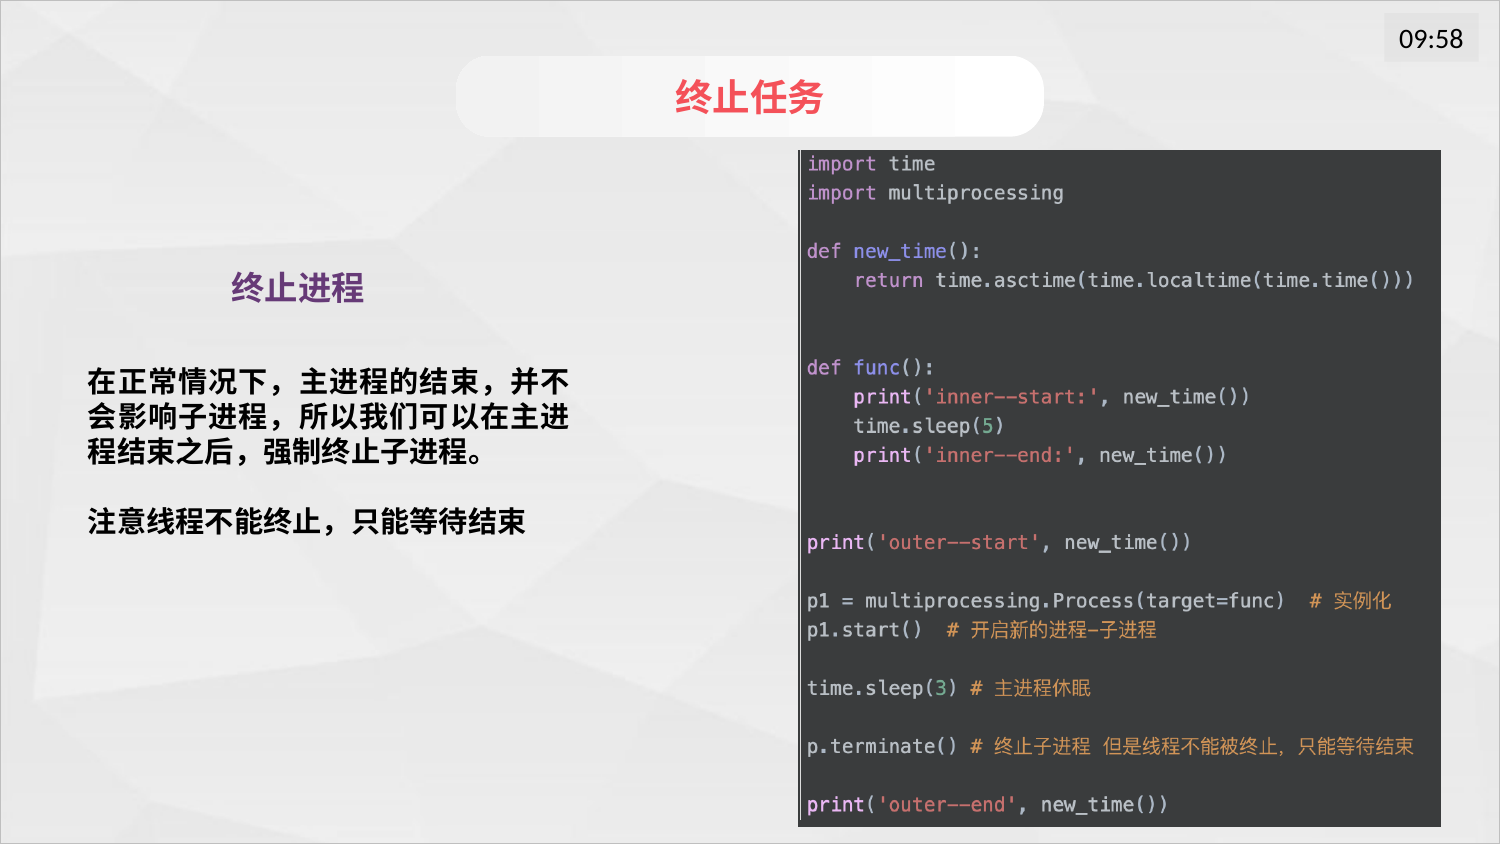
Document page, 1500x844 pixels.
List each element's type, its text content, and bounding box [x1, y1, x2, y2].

picture [798, 150, 1441, 827]
text_box 终止任务 [454, 54, 1046, 138]
text_box 在正常情况下，主进程的结束，并不会影响子进程，所以我们可以在主进程结束之后，强制终止子进程。 注意线程不能终止，只能等待结束 [73, 355, 585, 546]
text_box 终止进程 [217, 259, 513, 315]
